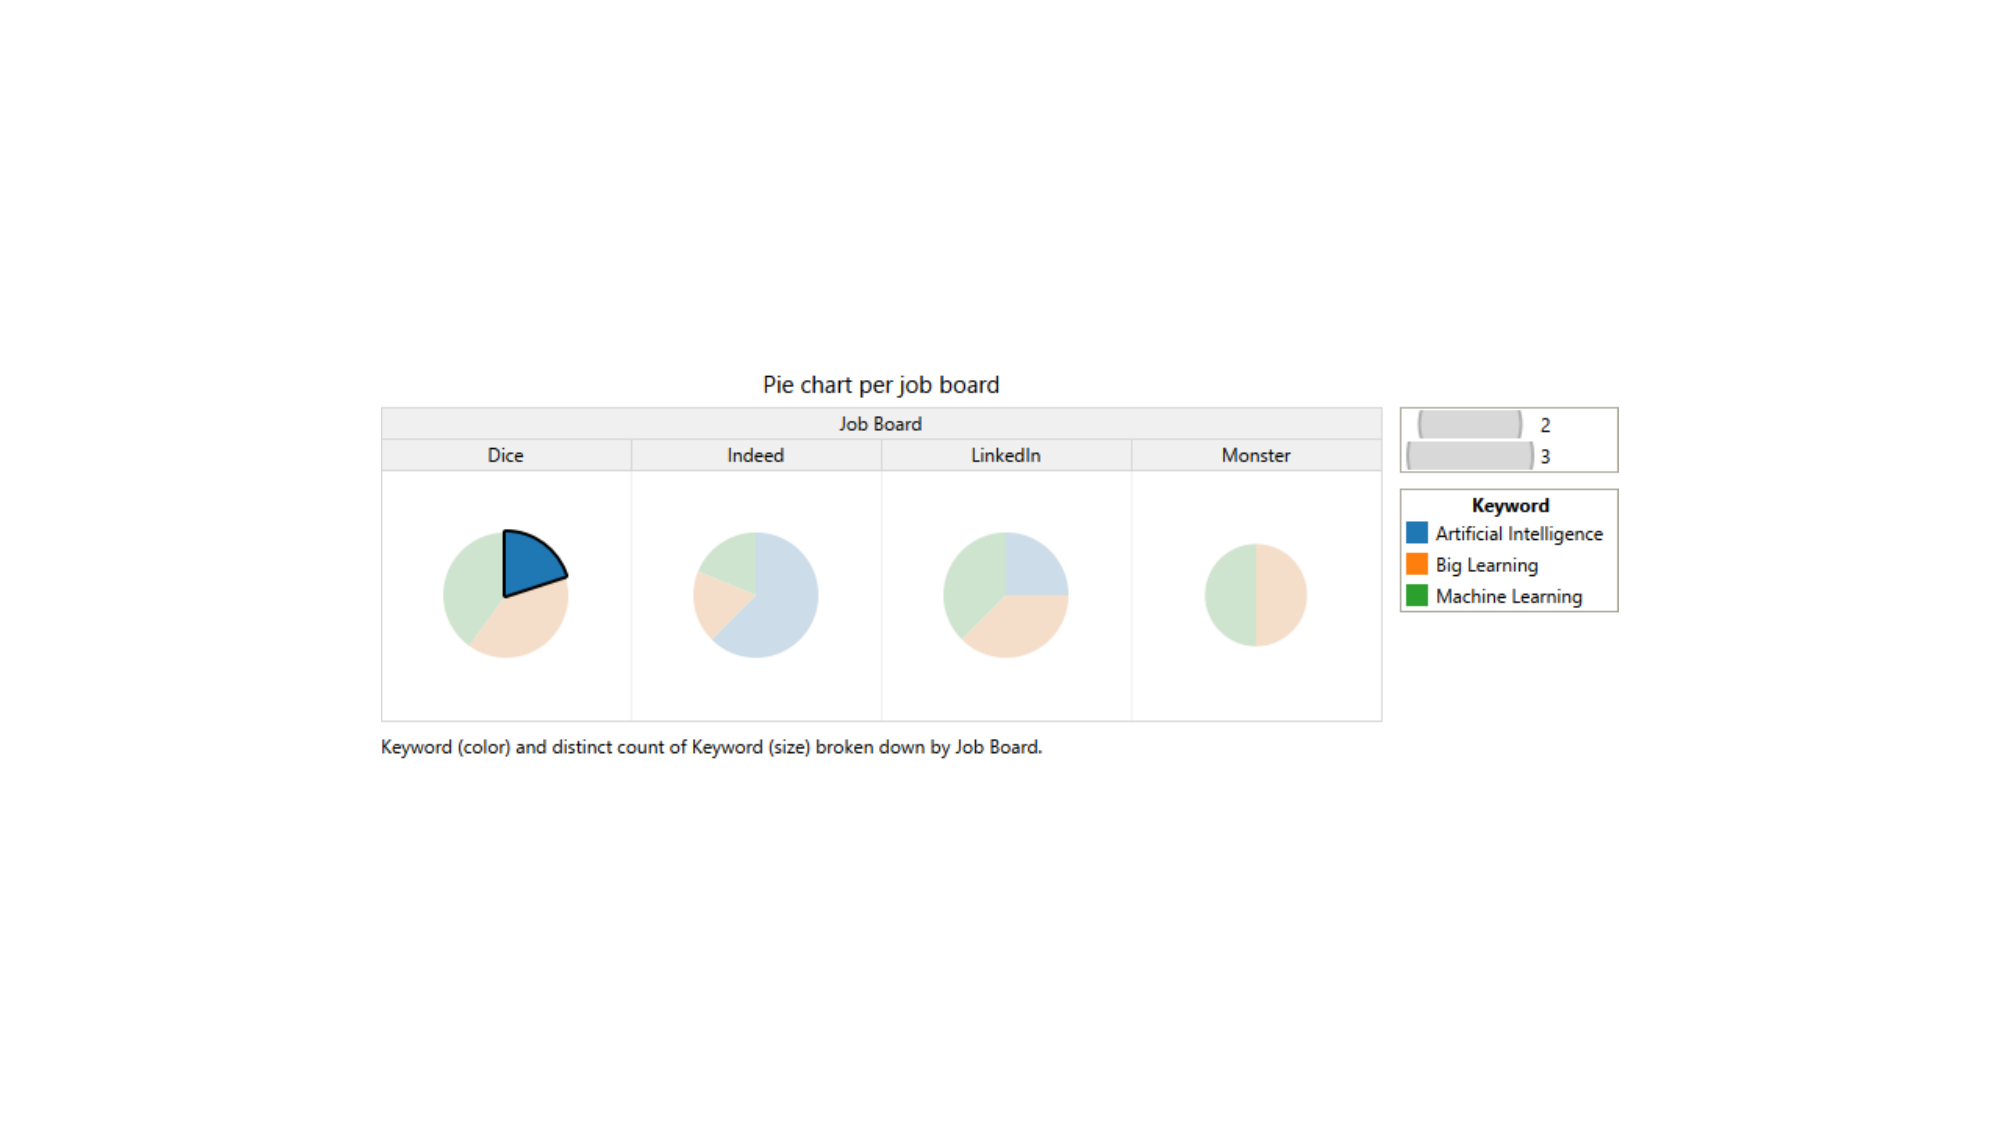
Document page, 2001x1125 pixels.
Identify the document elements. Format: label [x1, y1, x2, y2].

picture [381, 365, 1619, 760]
